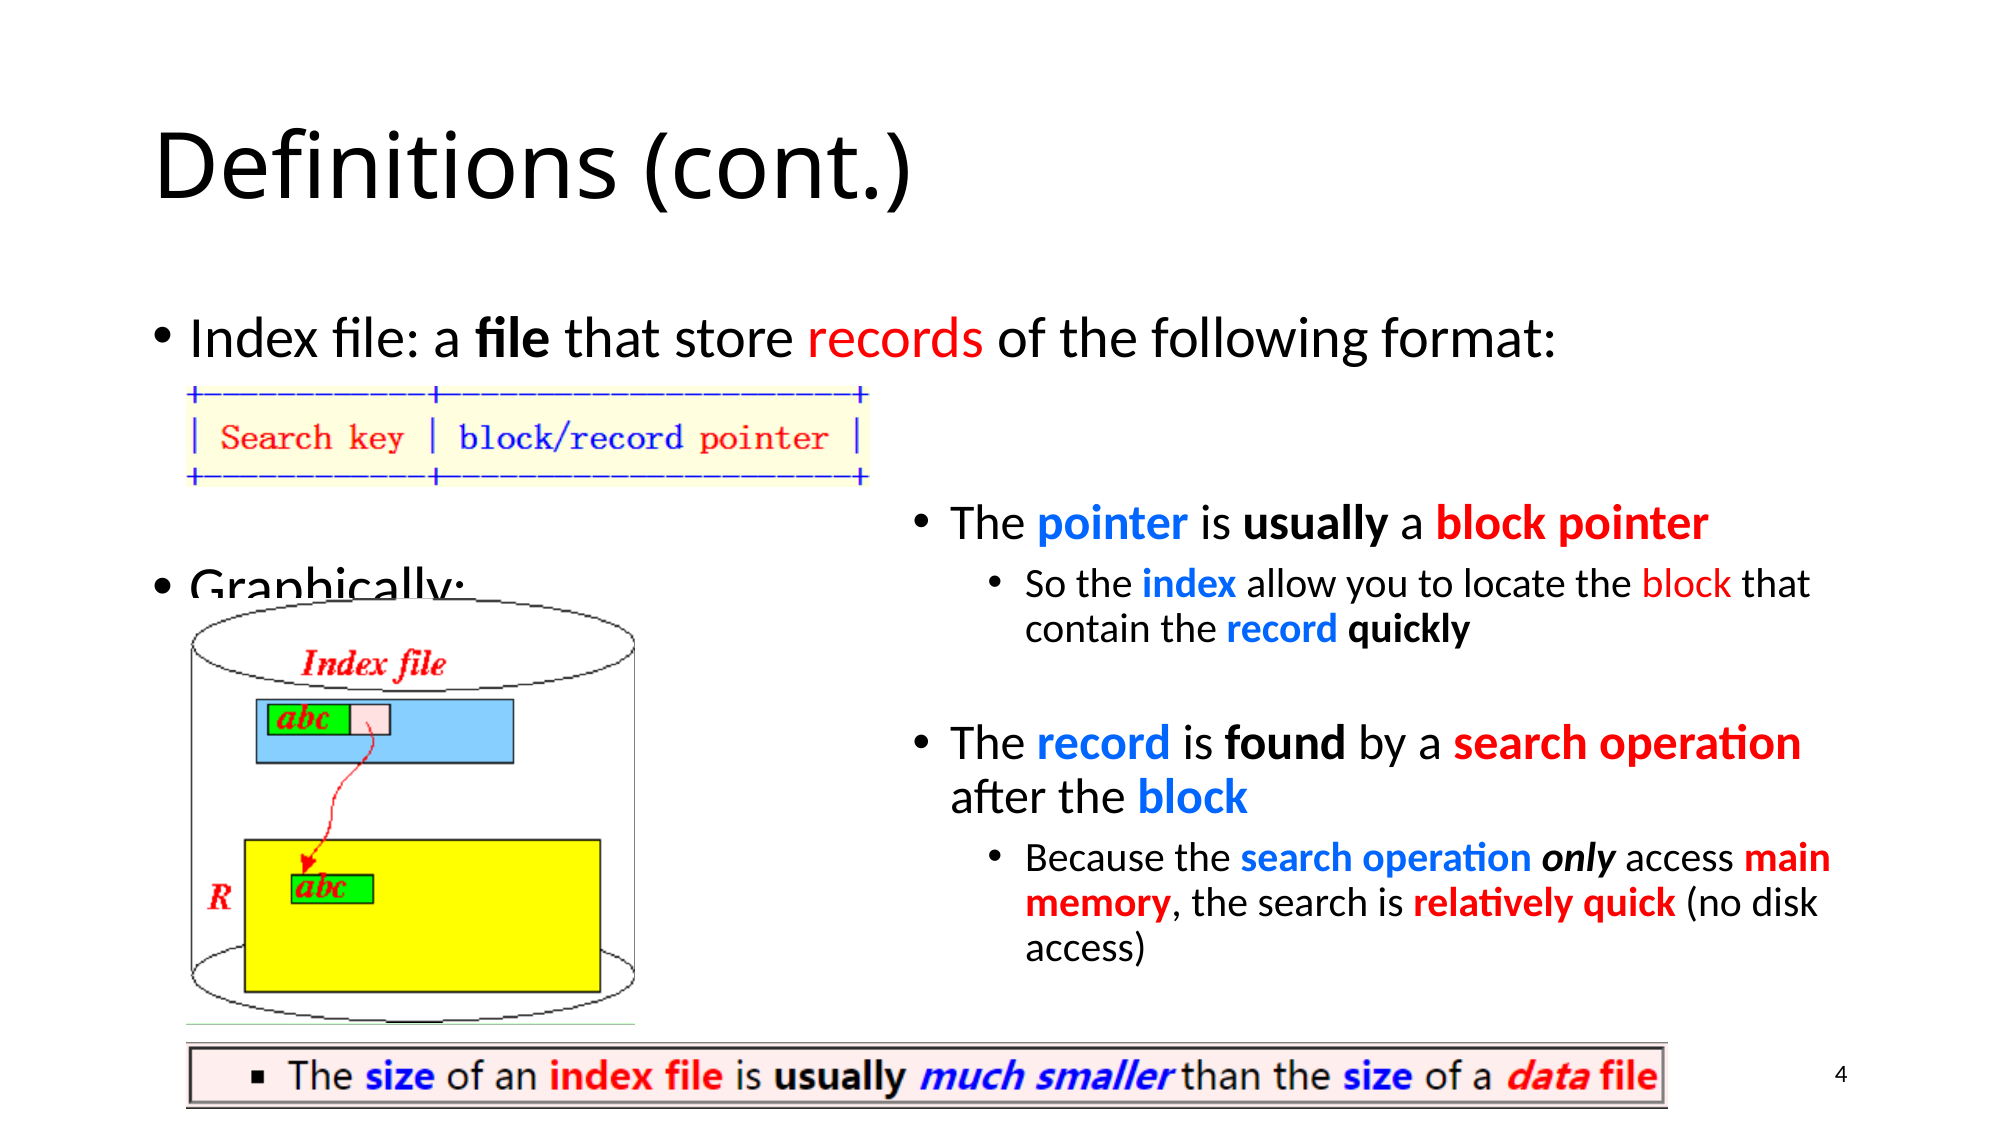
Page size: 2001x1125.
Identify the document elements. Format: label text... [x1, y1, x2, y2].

title Definitions (cont.) [137, 59, 1863, 278]
picture [186, 386, 870, 487]
picture [186, 598, 635, 1025]
picture [186, 1042, 1668, 1109]
text_box The pointer is usually a block pointer So the index allow you to locate the block that contain the record quickly The record is found by a search operation after the block Because the search operation only access main memory, the search is relatively quick (no disk access) [822, 489, 1923, 978]
slide_number 4 [1668, 1042, 1863, 1103]
list Index file: a file that store records of the following format: Graphically: [137, 299, 1863, 1014]
